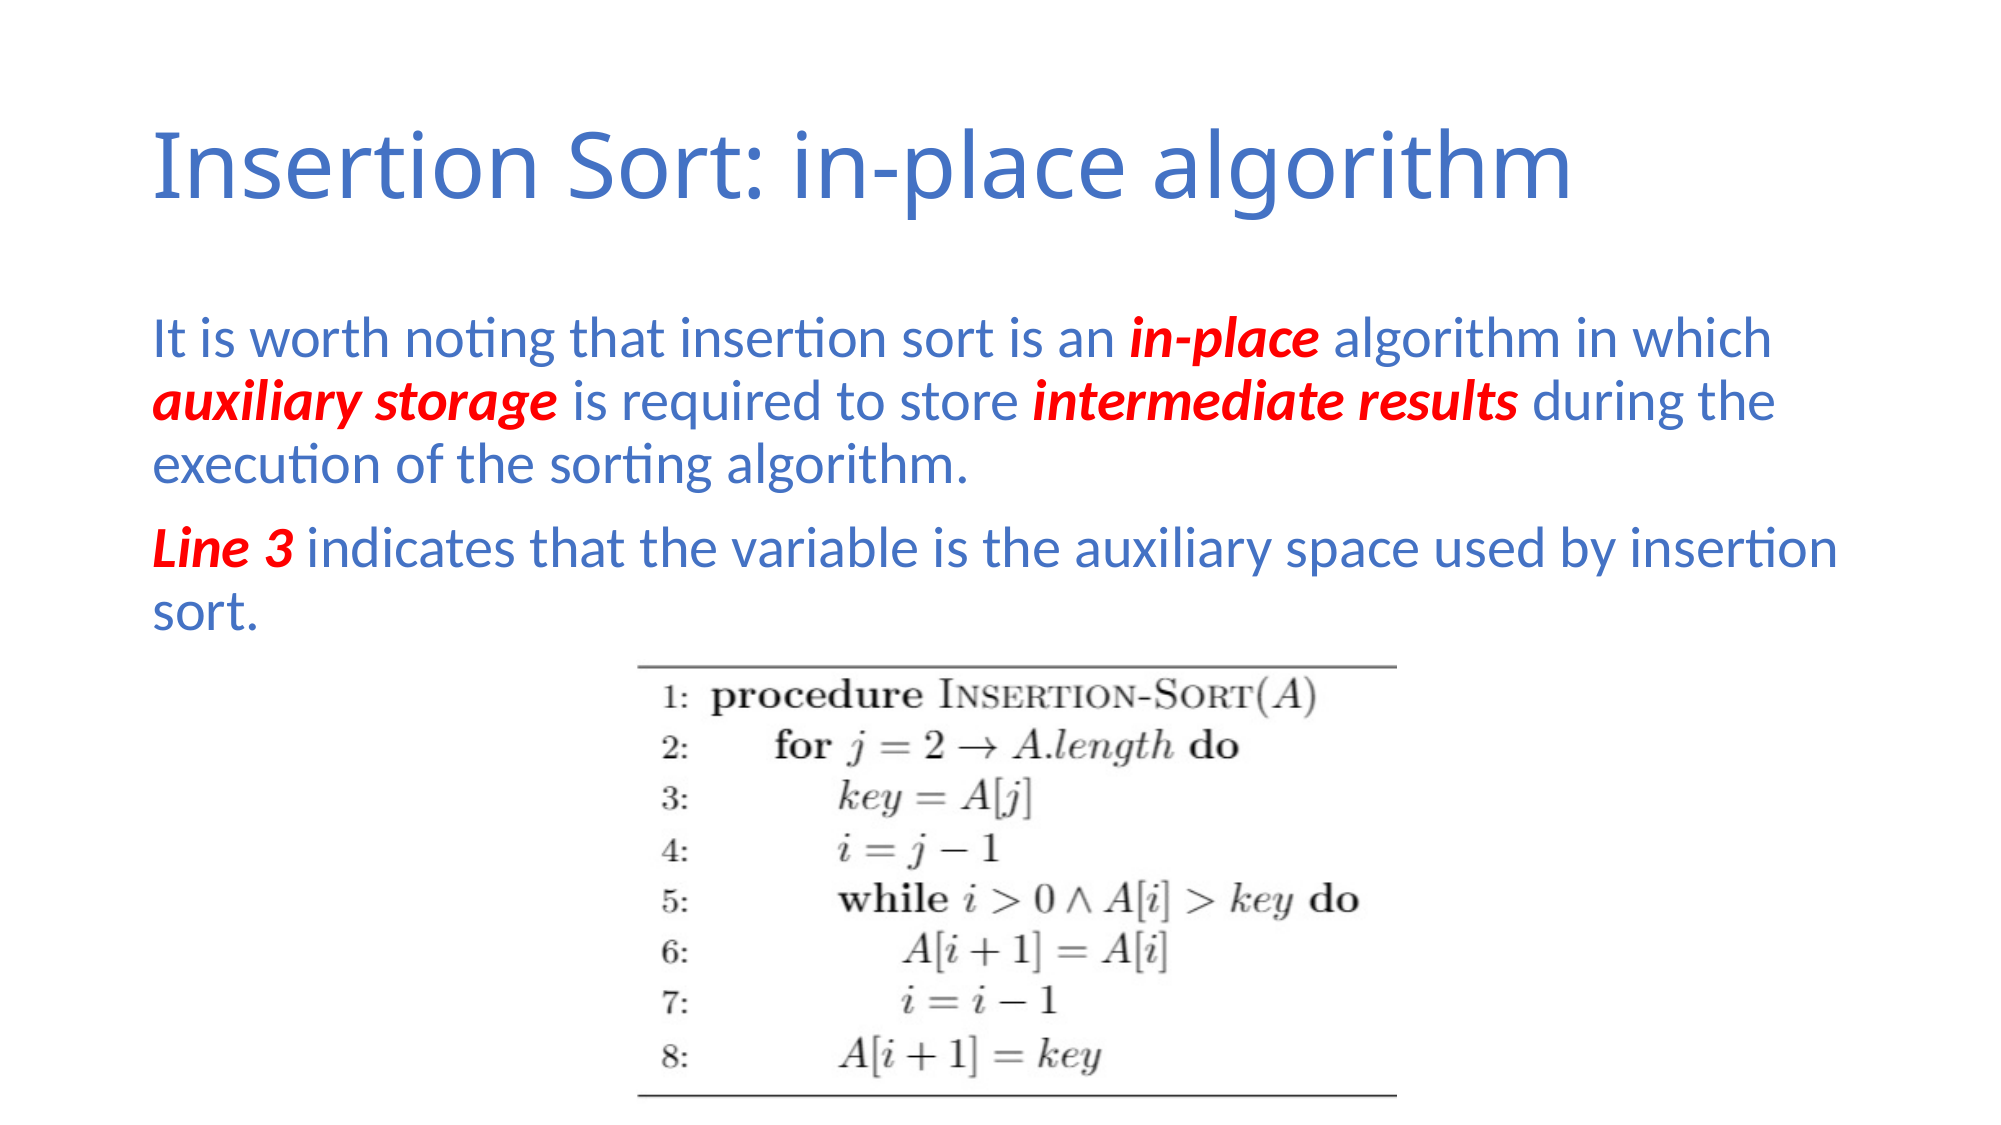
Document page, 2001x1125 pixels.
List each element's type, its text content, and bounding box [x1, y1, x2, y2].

title Insertion Sort: in-place algorithm [137, 59, 1863, 278]
picture [636, 659, 1397, 1105]
